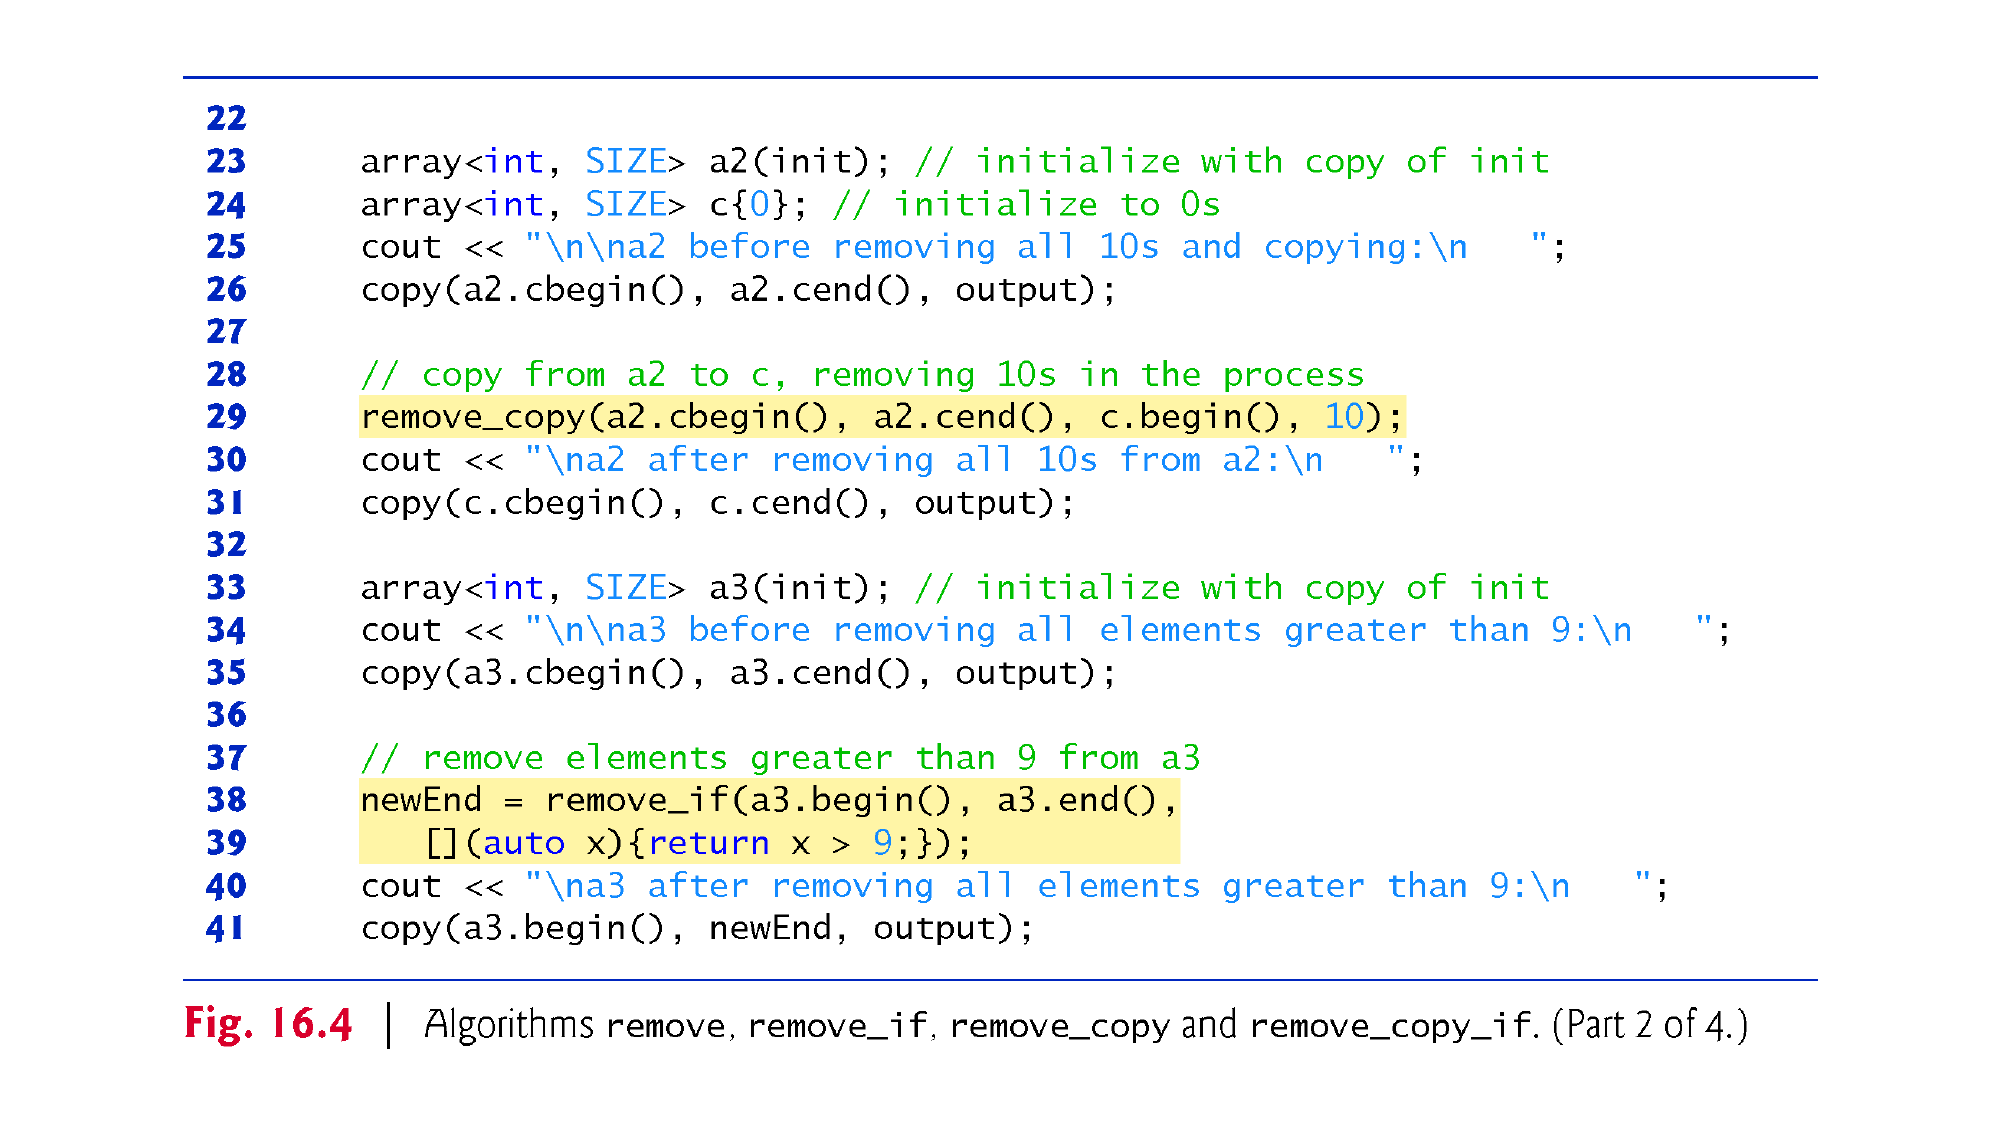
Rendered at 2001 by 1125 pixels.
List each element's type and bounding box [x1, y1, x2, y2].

picture [106, 0, 1894, 1125]
